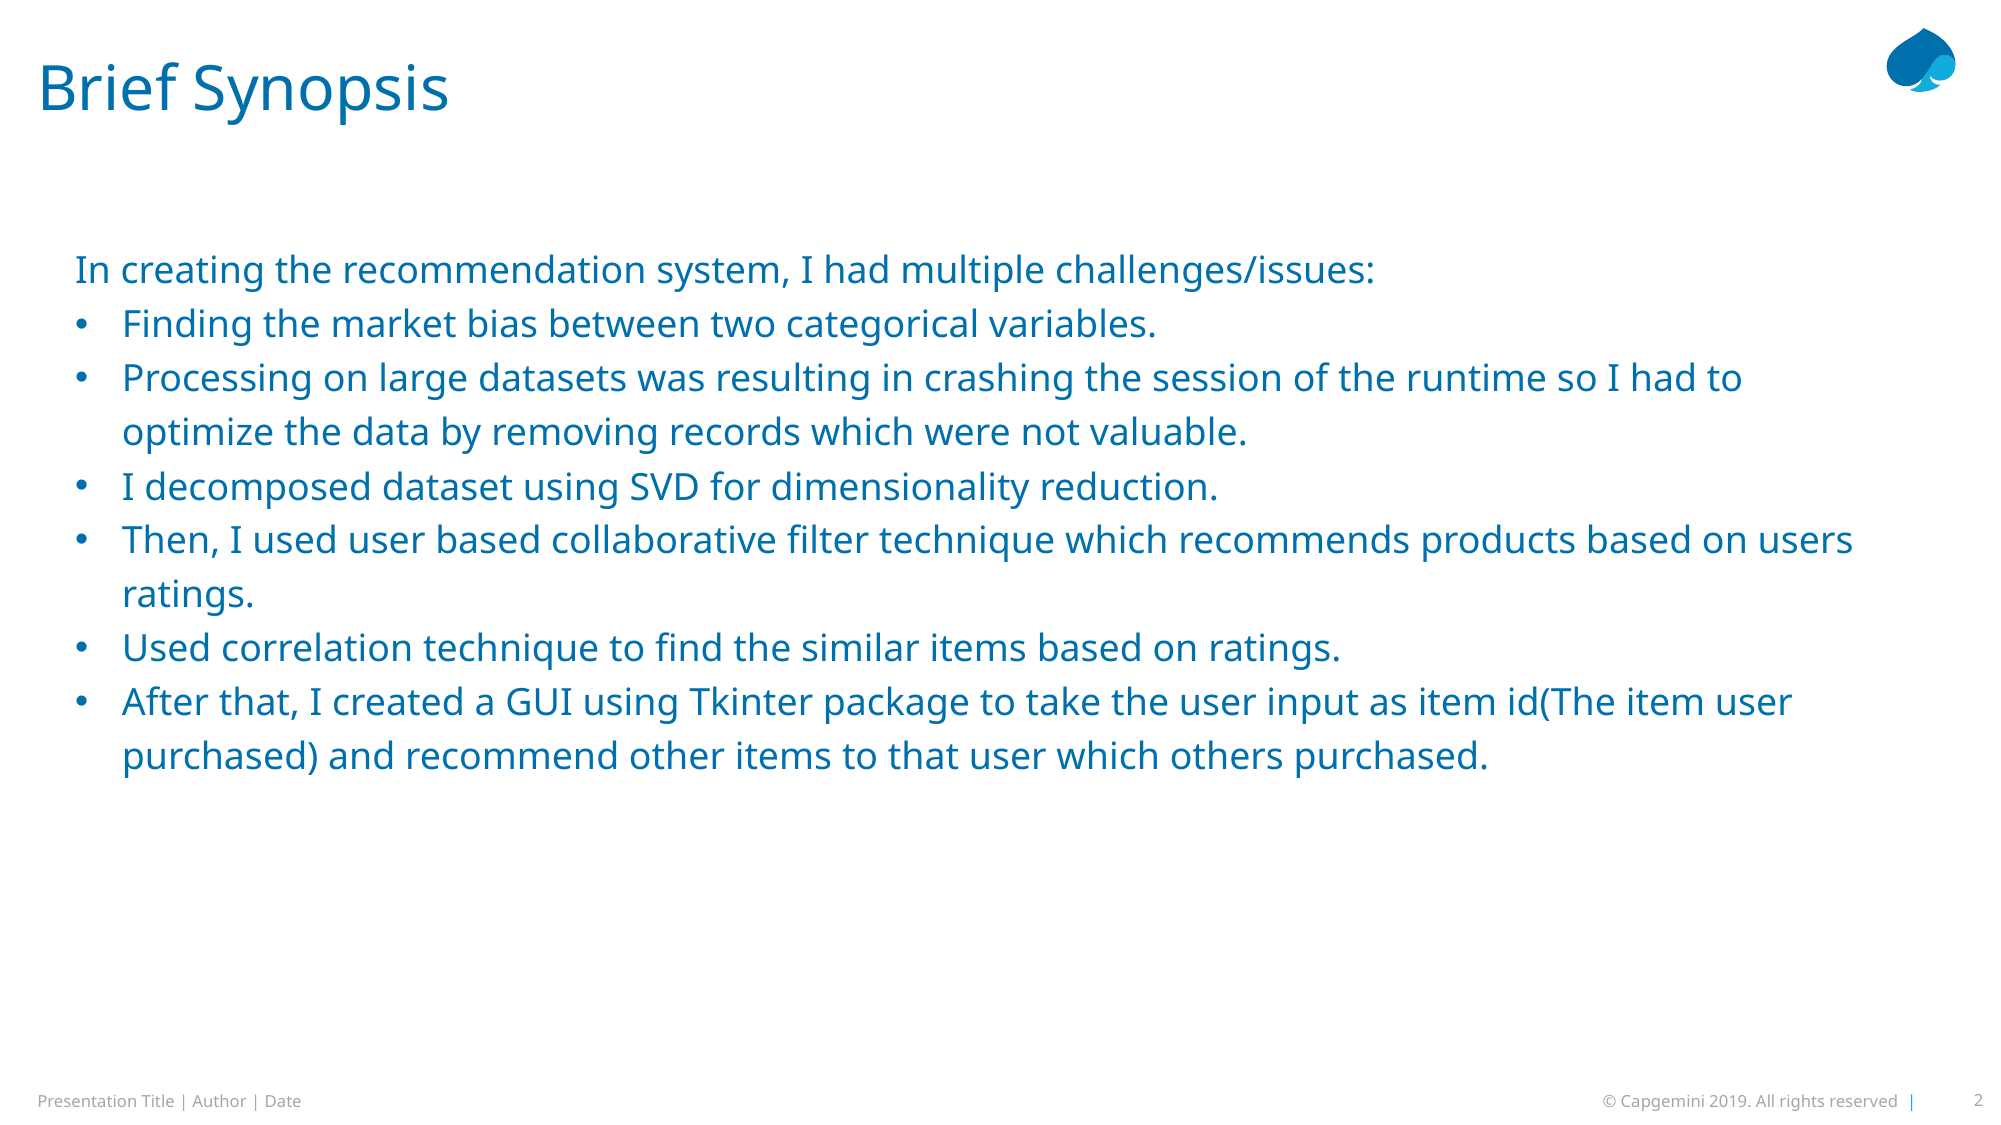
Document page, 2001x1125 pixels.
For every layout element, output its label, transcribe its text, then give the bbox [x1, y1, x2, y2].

title Brief Synopsis [37, 0, 1863, 182]
list In creating the recommendation system, I had multiple challenges/issues: Finding the market bias between two categorical variables. Processing on large datasets was resulting in crashing the session of the runtime so I had to optimize the data by removing records which were not valuable. I decomposed dataset using SVD for dimensionality reduction. Then, I used user based collaborative filter technique which recommends products based on users ratings. Used correlation technique to find the similar items based on ratings. After that, I created a GUI using Tkinter package to take the user input as item id(The item user purchased) and recommend other items to that user which others purchased. [75, 237, 1882, 981]
